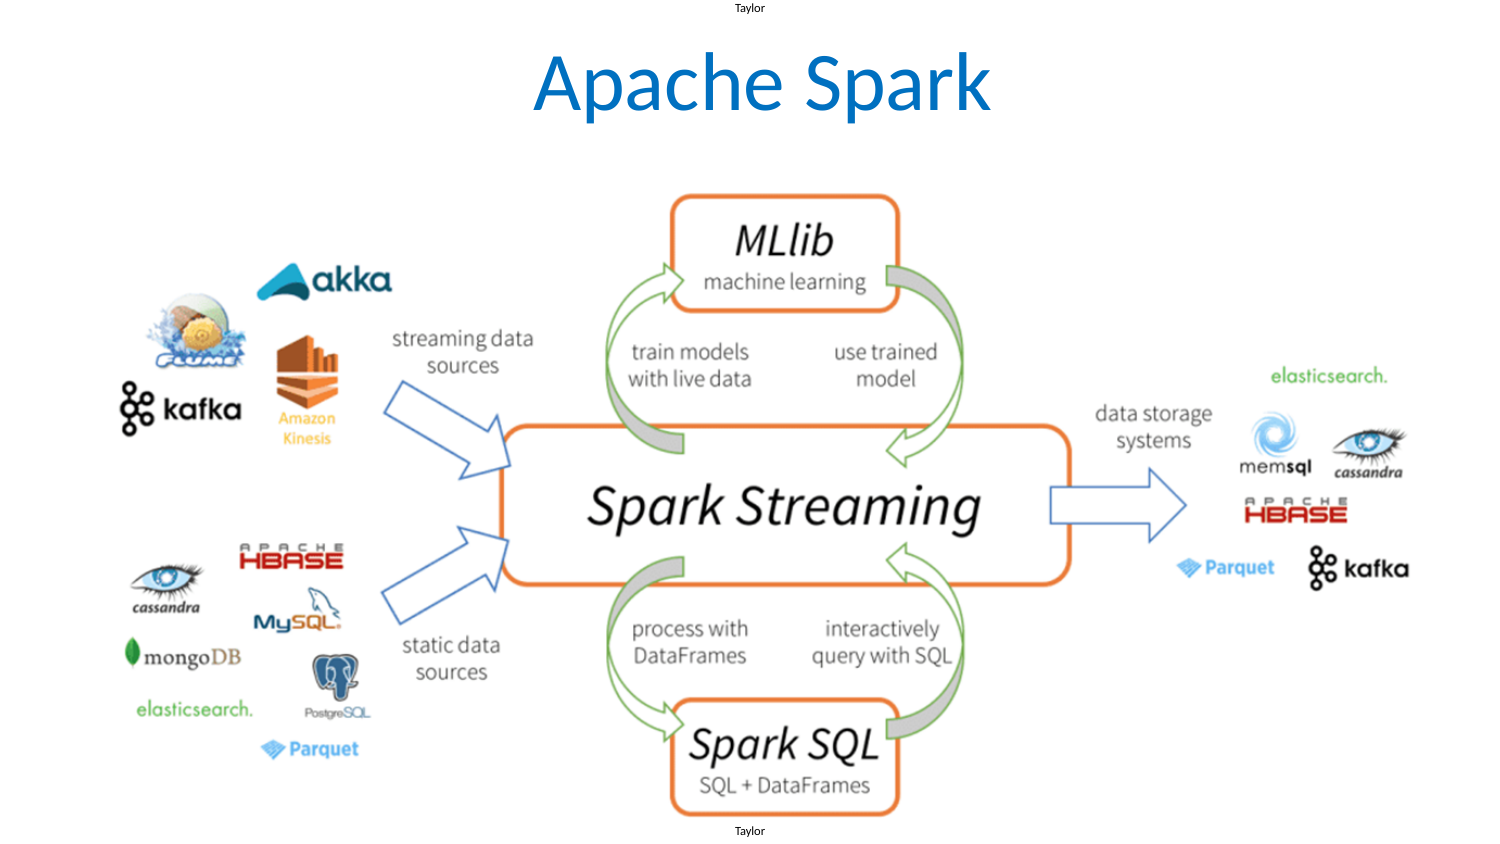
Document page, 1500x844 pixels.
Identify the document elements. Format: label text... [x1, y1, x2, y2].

text_box Taylor [700, 827, 799, 844]
title Apache Spark [64, 23, 1463, 204]
text_box Taylor [700, 0, 799, 21]
picture [108, 190, 1418, 818]
